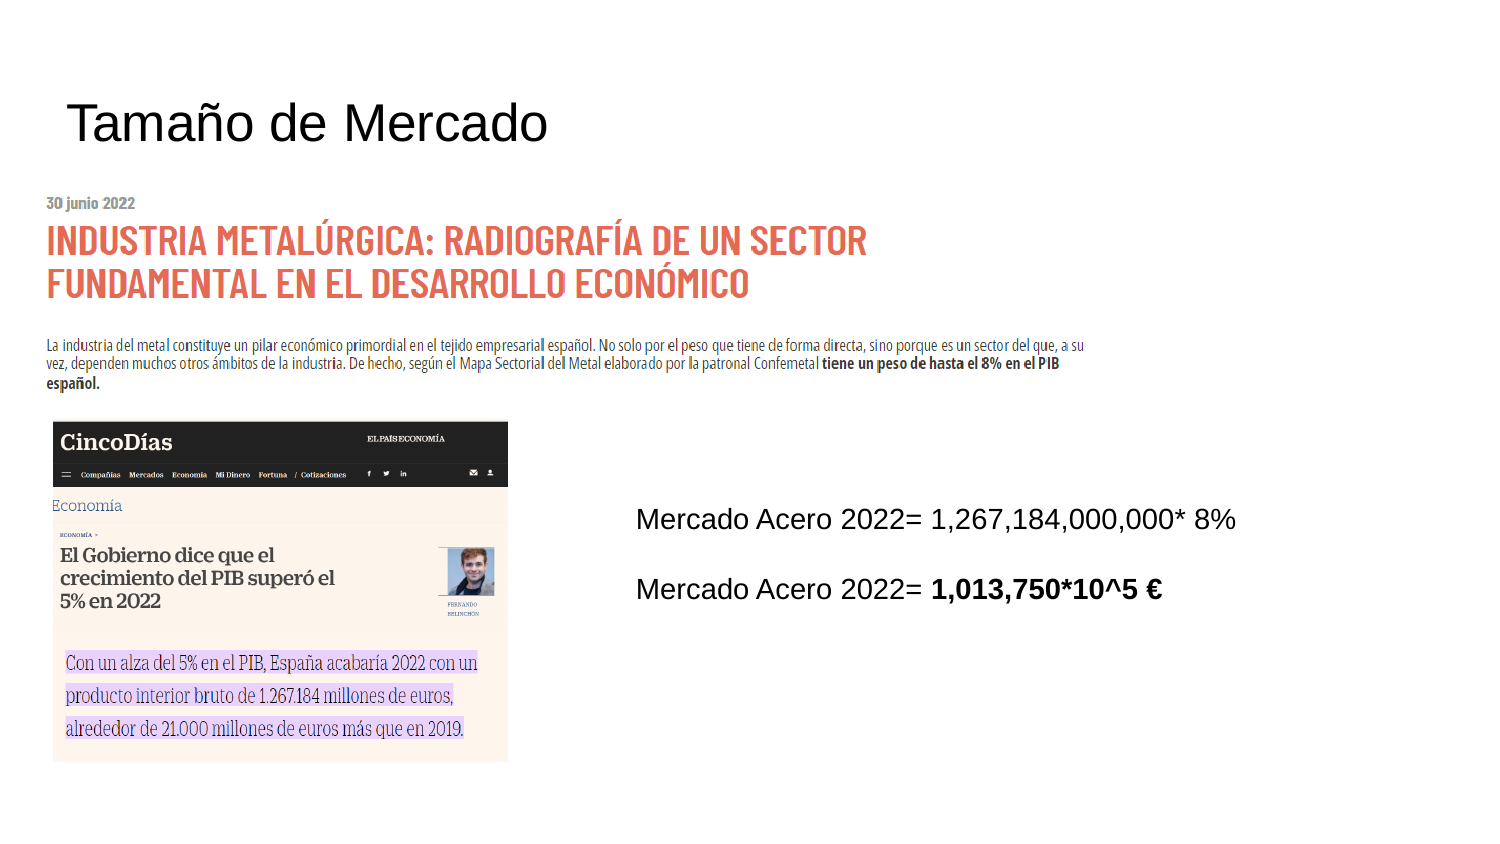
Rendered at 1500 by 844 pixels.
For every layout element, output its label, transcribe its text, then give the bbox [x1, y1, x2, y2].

picture [53, 419, 508, 763]
title Tamaño de Mercado [51, 72, 1449, 167]
text_box Mercado Acero 2022= 1,267,184,000,000* 8% Mercado Acero 2022= 1,013,750*10^5 € [621, 492, 1397, 613]
picture [41, 188, 1110, 398]
